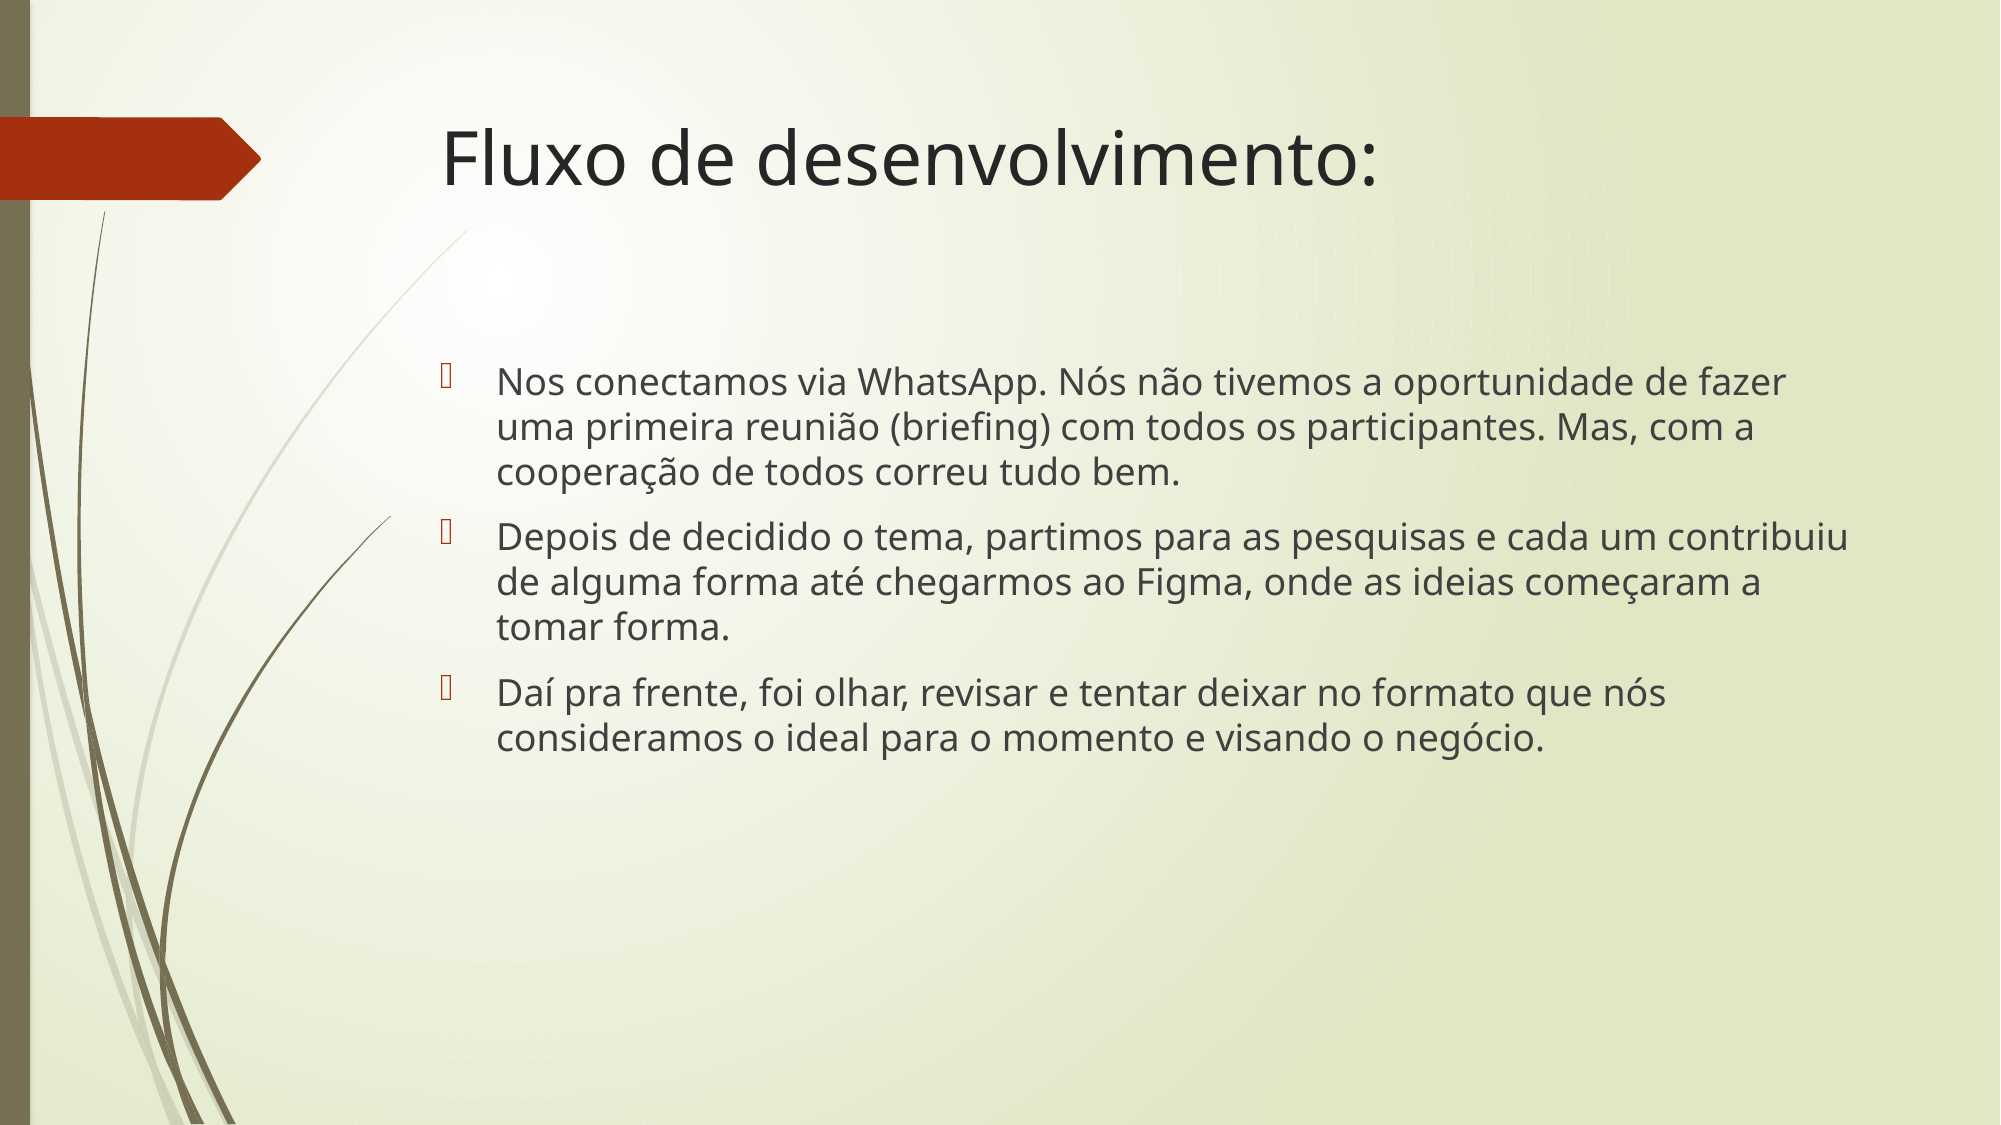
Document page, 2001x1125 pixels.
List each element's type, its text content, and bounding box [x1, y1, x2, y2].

list Nos conectamos via WhatsApp. Nós não tivemos a oportunidade de fazer uma primeira reunião (briefing) com todos os participantes. Mas, com a cooperação de todos correu tudo bem. Depois de decidido o tema, partimos para as pesquisas e cada um contribuiu de alguma forma até chegarmos ao Figma, onde as ideias começaram a tomar forma. Daí pra frente, foi olhar, revisar e tentar deixar no formato que nós consideramos o ideal para o momento e visando o negócio. [424, 350, 1888, 970]
title Fluxo de desenvolvimento: [425, 102, 1888, 313]
